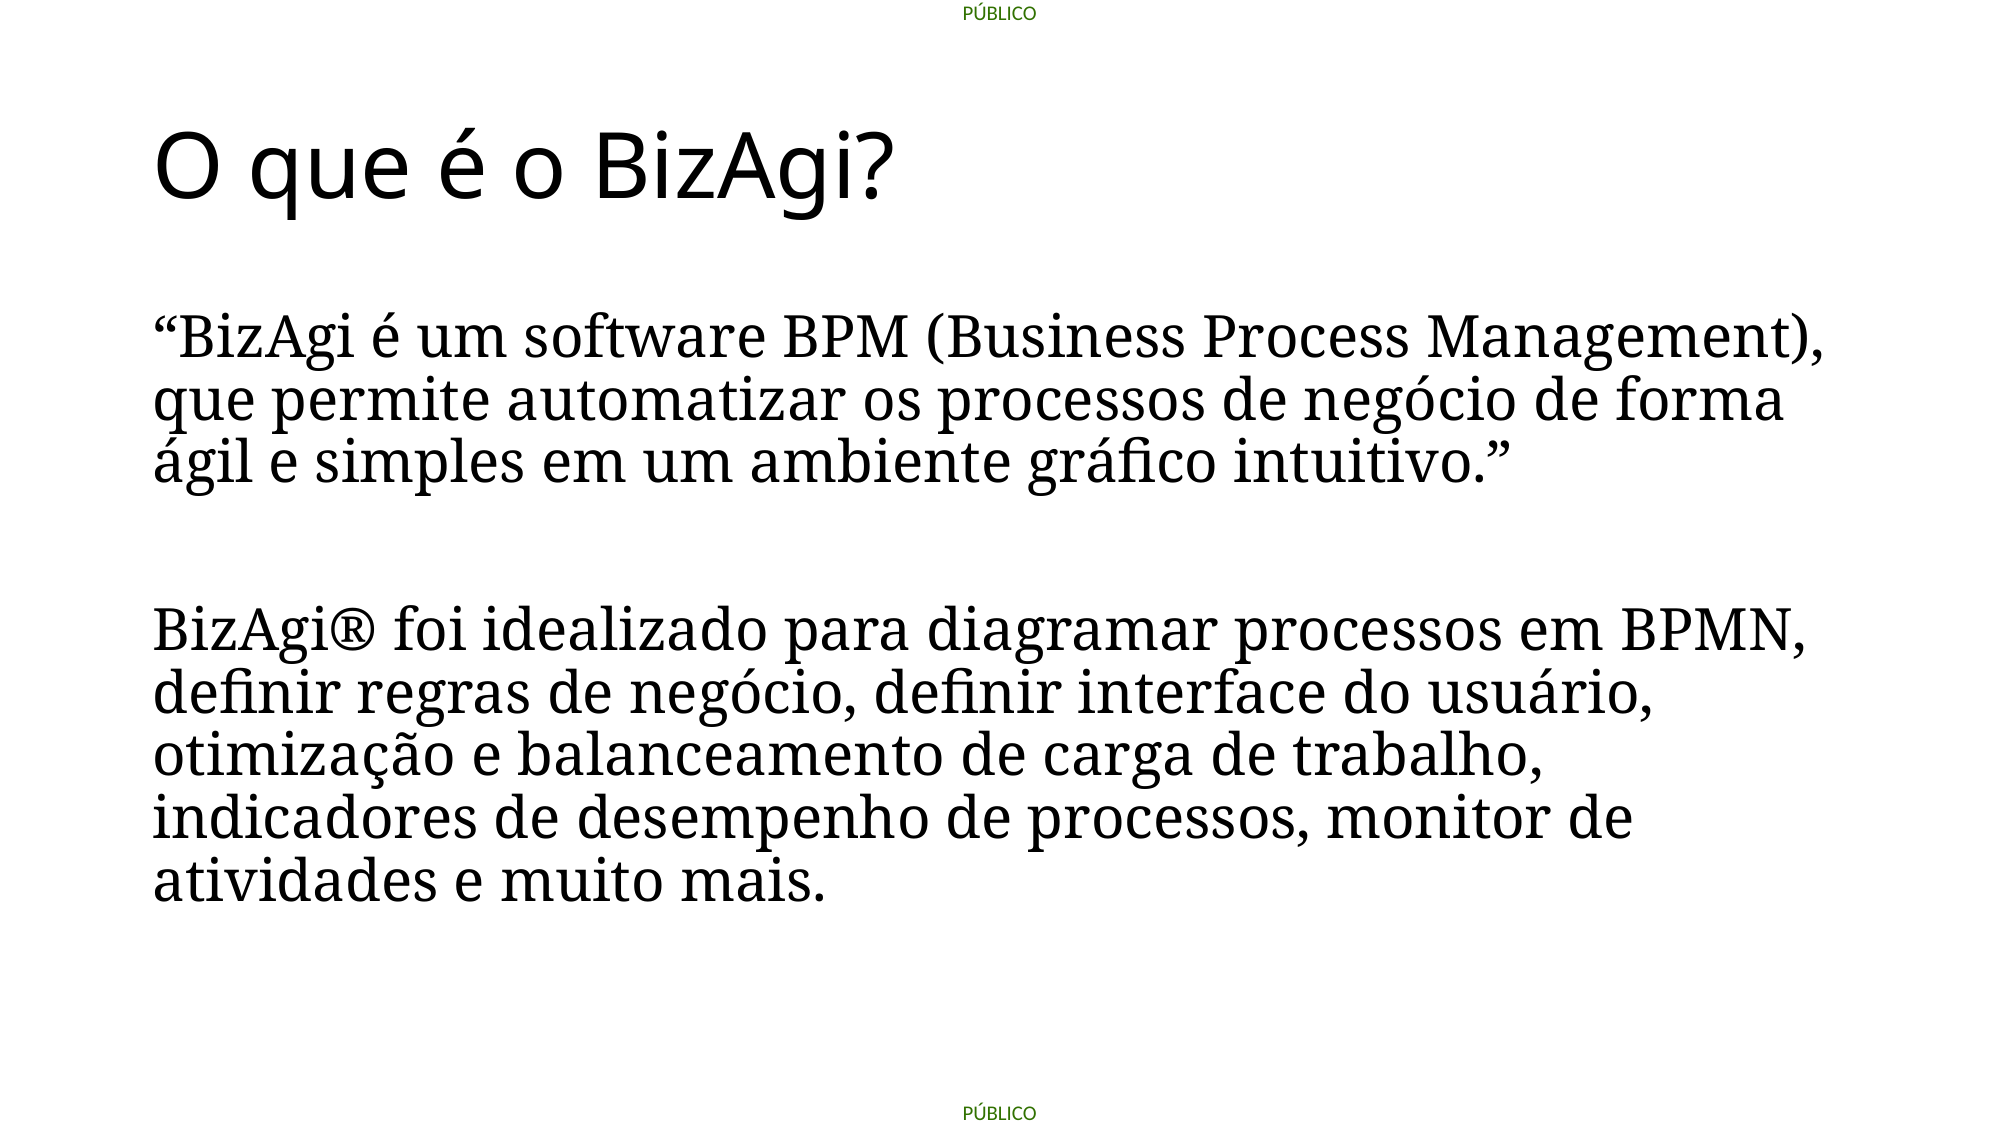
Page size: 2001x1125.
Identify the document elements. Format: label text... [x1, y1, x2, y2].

title O que é o BizAgi? [137, 59, 1863, 278]
list “BizAgi é um software BPM (Business Process Management), que permite automatizar os processos de negócio de forma ágil e simples em um ambiente gráfico intuitivo.” BizAgi® foi idealizado para diagramar processos em BPMN, definir regras de negócio, definir interface do usuário, otimização e balanceamento de carga de trabalho, indicadores de desempenho de processos, monitor de atividades e muito mais. [137, 299, 1863, 1014]
